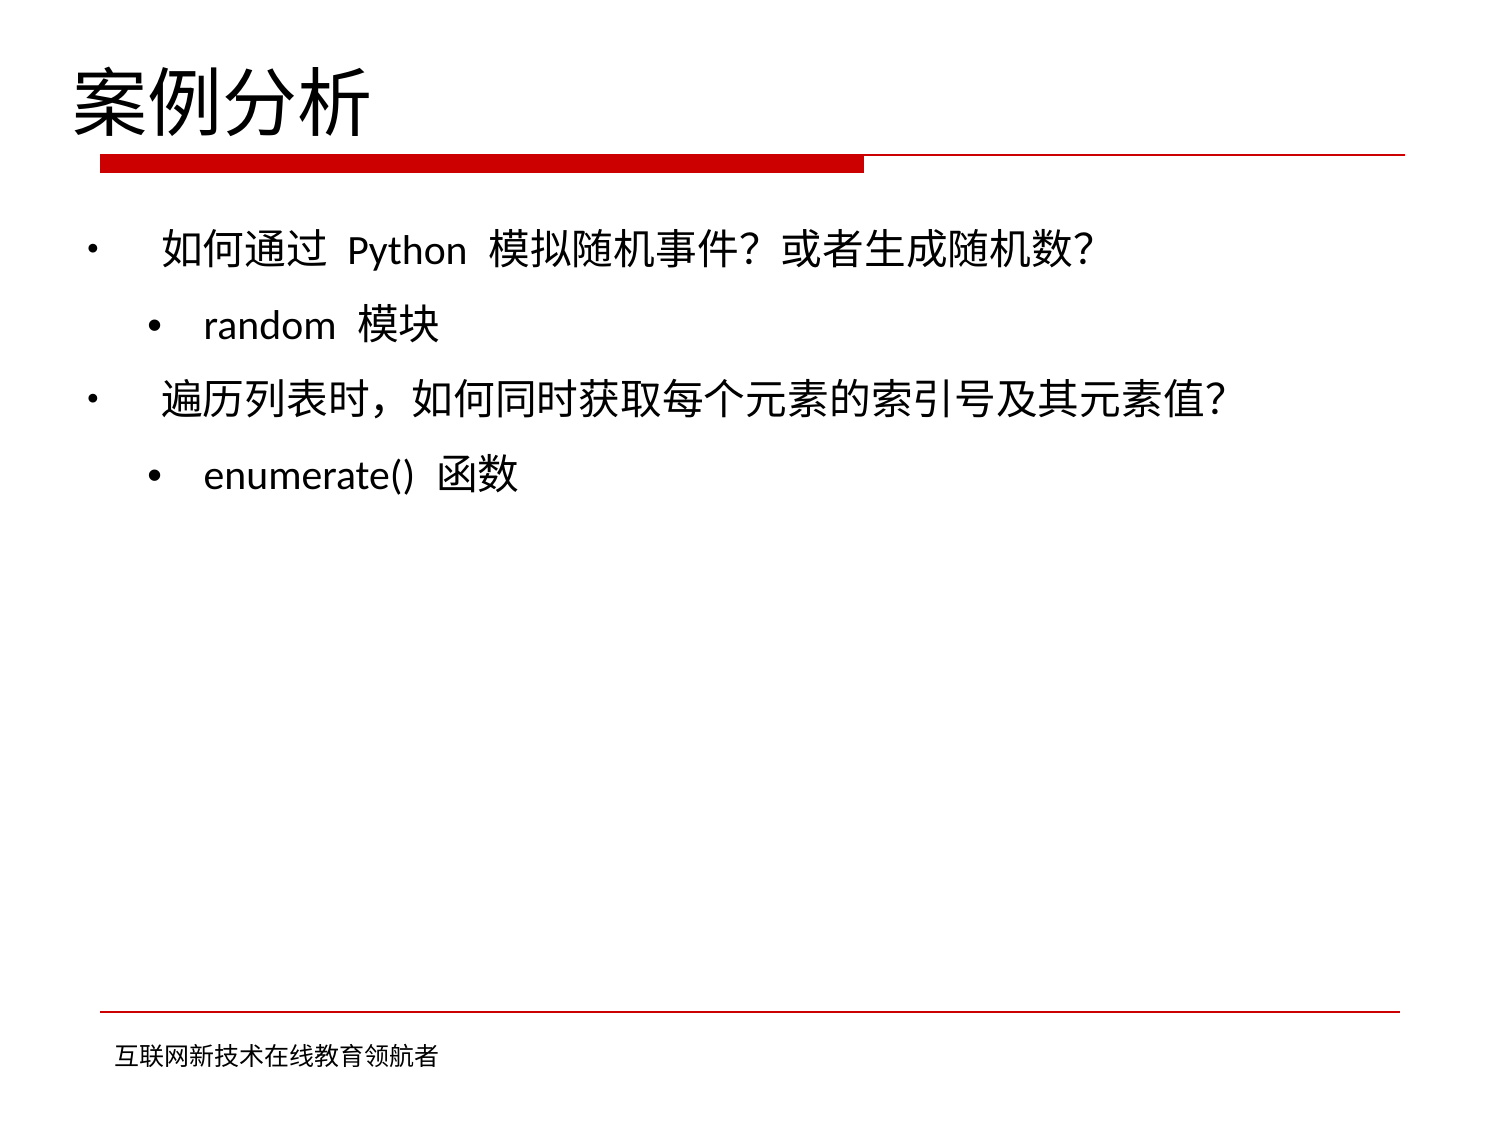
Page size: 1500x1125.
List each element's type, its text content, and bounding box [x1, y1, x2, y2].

text_box 互联网新技术在线教育领航者 [114, 1047, 440, 1079]
text_box 案例分析 • 如何通过 Python 模拟随机事件？或者生成随机数？ • random 模块 • 遍历列表时，如何同时获取每个元素的索引号及其元素值？ • enumerate() 函数 [72, 47, 1247, 506]
